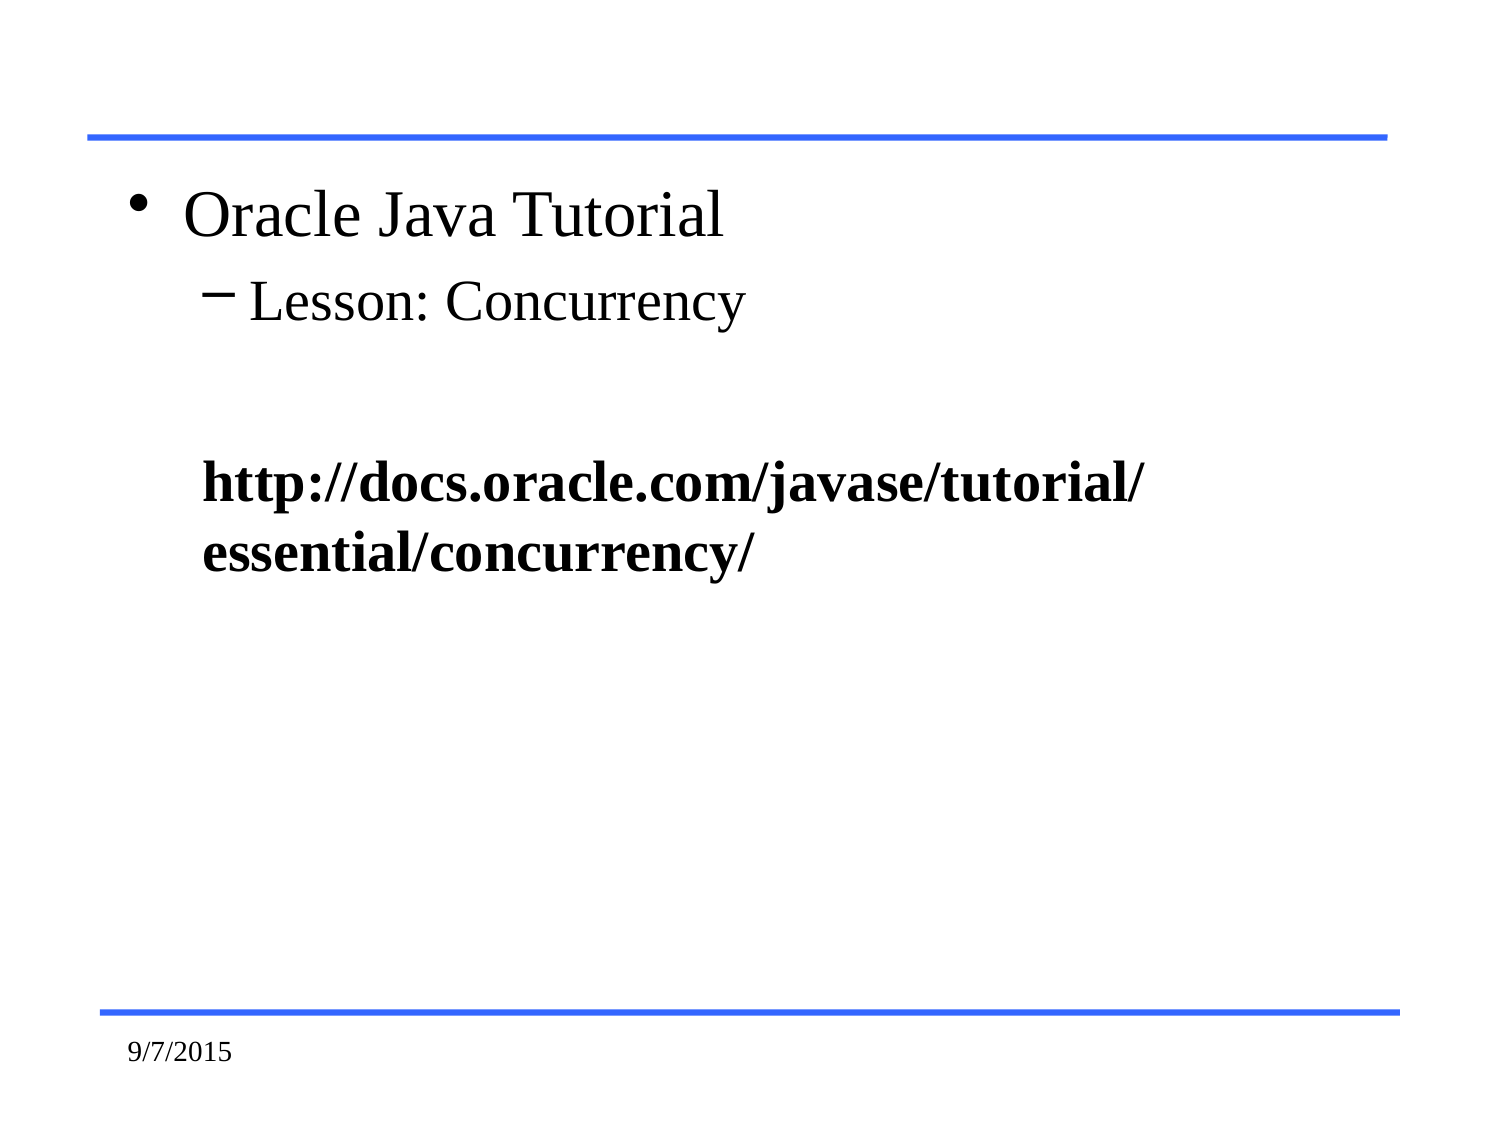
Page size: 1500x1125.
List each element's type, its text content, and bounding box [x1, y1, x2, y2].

list Oracle Java Tutorial Lesson: Concurrency http://docs.oracle.com/javase/tutorial/essential/concurrency/ [112, 162, 1388, 1000]
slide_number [112, 1025, 425, 1100]
